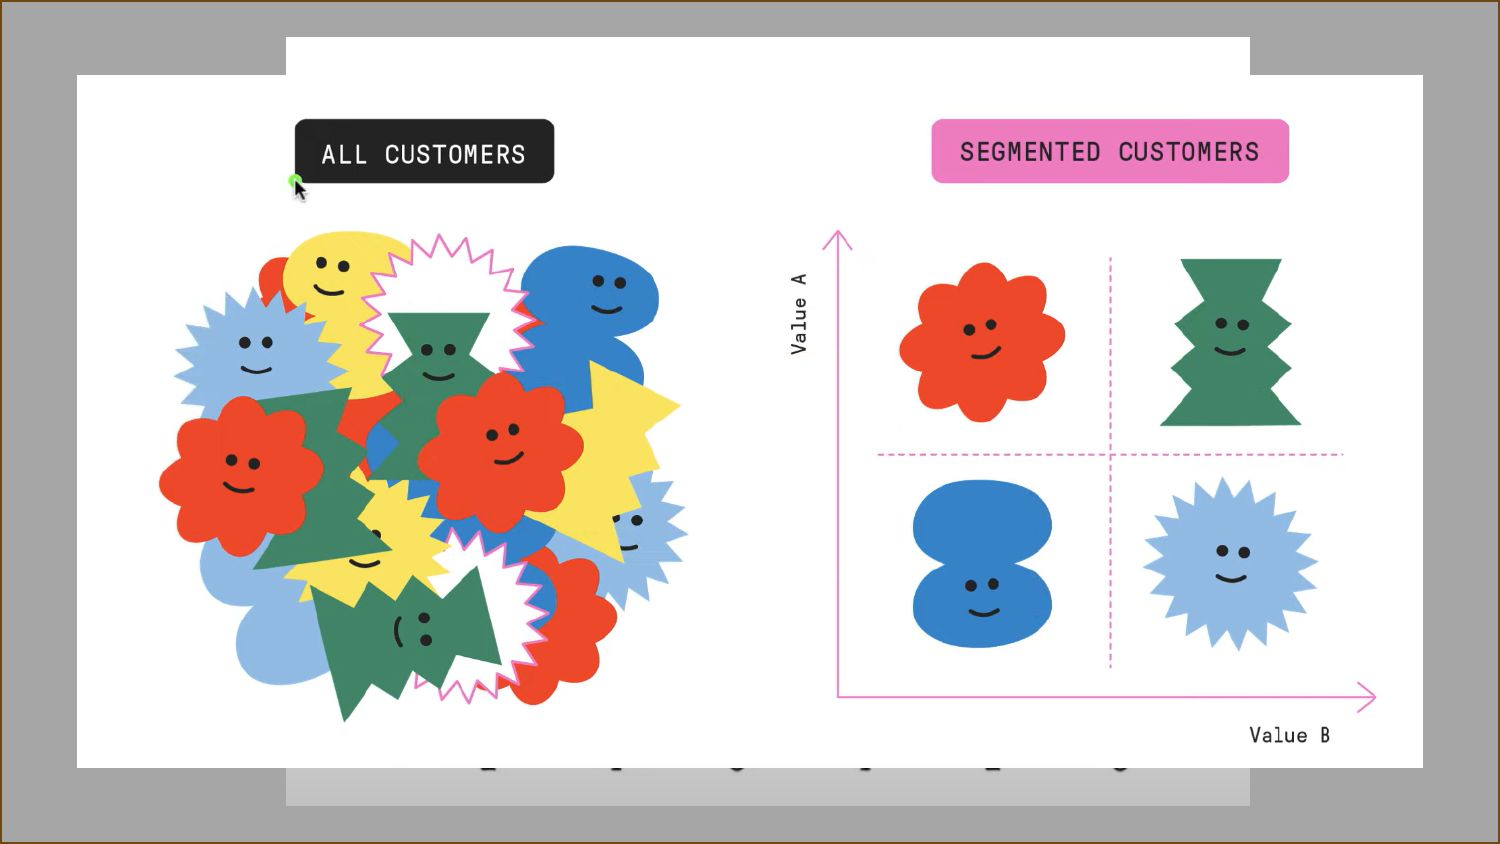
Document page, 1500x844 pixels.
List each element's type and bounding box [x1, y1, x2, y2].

text_box [0, 0, 1500, 844]
picture [77, 37, 1423, 807]
